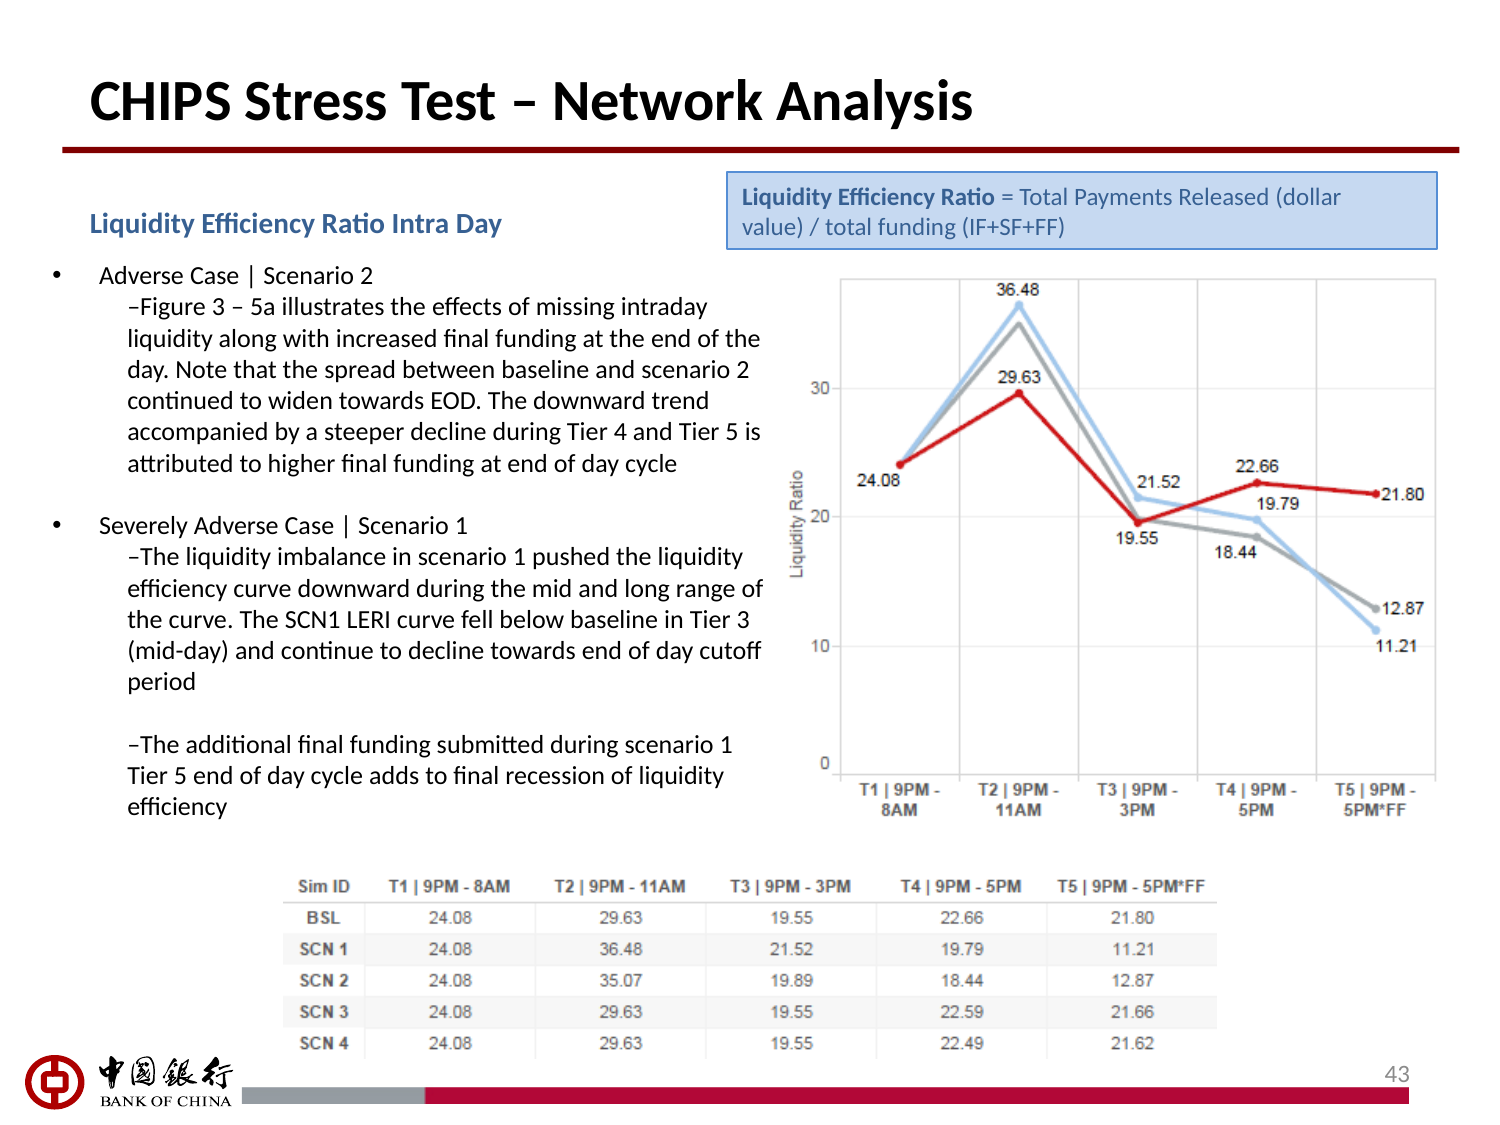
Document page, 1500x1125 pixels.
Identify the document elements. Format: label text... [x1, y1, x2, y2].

text_box CHIPS Stress Test – Network Analysis [74, 45, 1425, 150]
picture [776, 273, 1438, 836]
picture [283, 866, 1217, 1059]
text_box Liquidity Efficiency Ratio = Total Payments Released (dollar value) / total funding (IF+SF+FF) [725, 170, 1440, 252]
slide_number 43 [1074, 1042, 1425, 1103]
picture [241, 1084, 1409, 1104]
text_box Liquidity Efficiency Ratio Intra Day [75, 151, 625, 247]
text_box Adverse Case | Scenario 2 –Figure 3 – 5a illustrates the effects of missing intraday liquidity along with increased final funding at the end of the day. Note that the spread between baseline and scenario 2 continued to widen towards EOD. The downward trend accompanied by a steeper decline during Tier 4 and Tier 5 is attributed to higher final funding at end of day cycle Severely Adverse Case | Scenario 1 –The liquidity imbalance in scenario 1 pushed the liquidity efficiency curve downward during the mid and long range of the curve. The SCN1 LERI curve fell below baseline in Tier 3 (mid-day) and continue to decline towards end of day cutoff period –The additional final funding submitted during scenario 1 Tier 5 end of day cycle adds to final recession of liquidity efficiency [37, 187, 788, 860]
